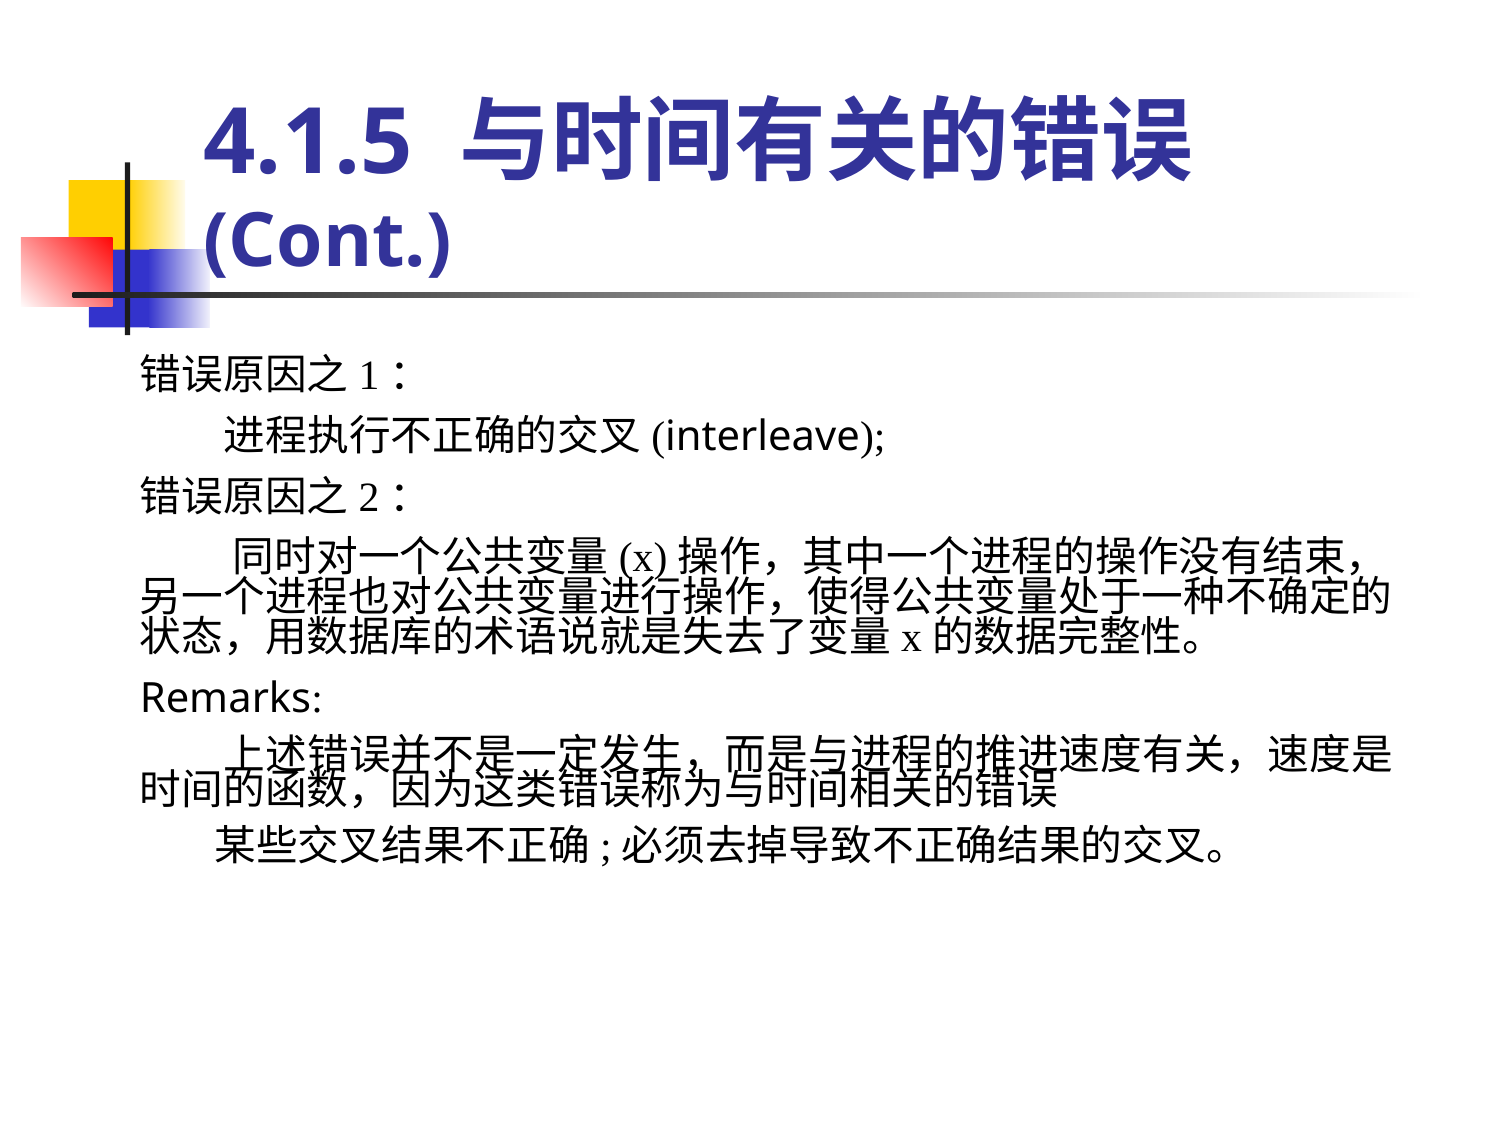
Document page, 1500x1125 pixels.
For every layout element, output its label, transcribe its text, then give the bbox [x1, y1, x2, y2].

text_box 错误原因之1： 进程执行不正确的交叉(interleave); 错误原因之2： 同时对一个公共变量(x)操作，其中一个进程的操作没有结束，另一个进程也对公共变量进行操作，使得公共变量处于一种不确定的状态，用数据库的术语说就是失去了变量x的数据完整性。 Remarks: 上述错误并不是一定发生，而是与进程的推进速度有关，速度是时间的函数，因为这类错误称为与时间相关的错误 某些交叉结果不正确;必须去掉导致不正确结果的交叉。 [124, 349, 1413, 960]
title 4.1.5 与时间有关的错误(Cont.) [188, 101, 1468, 289]
